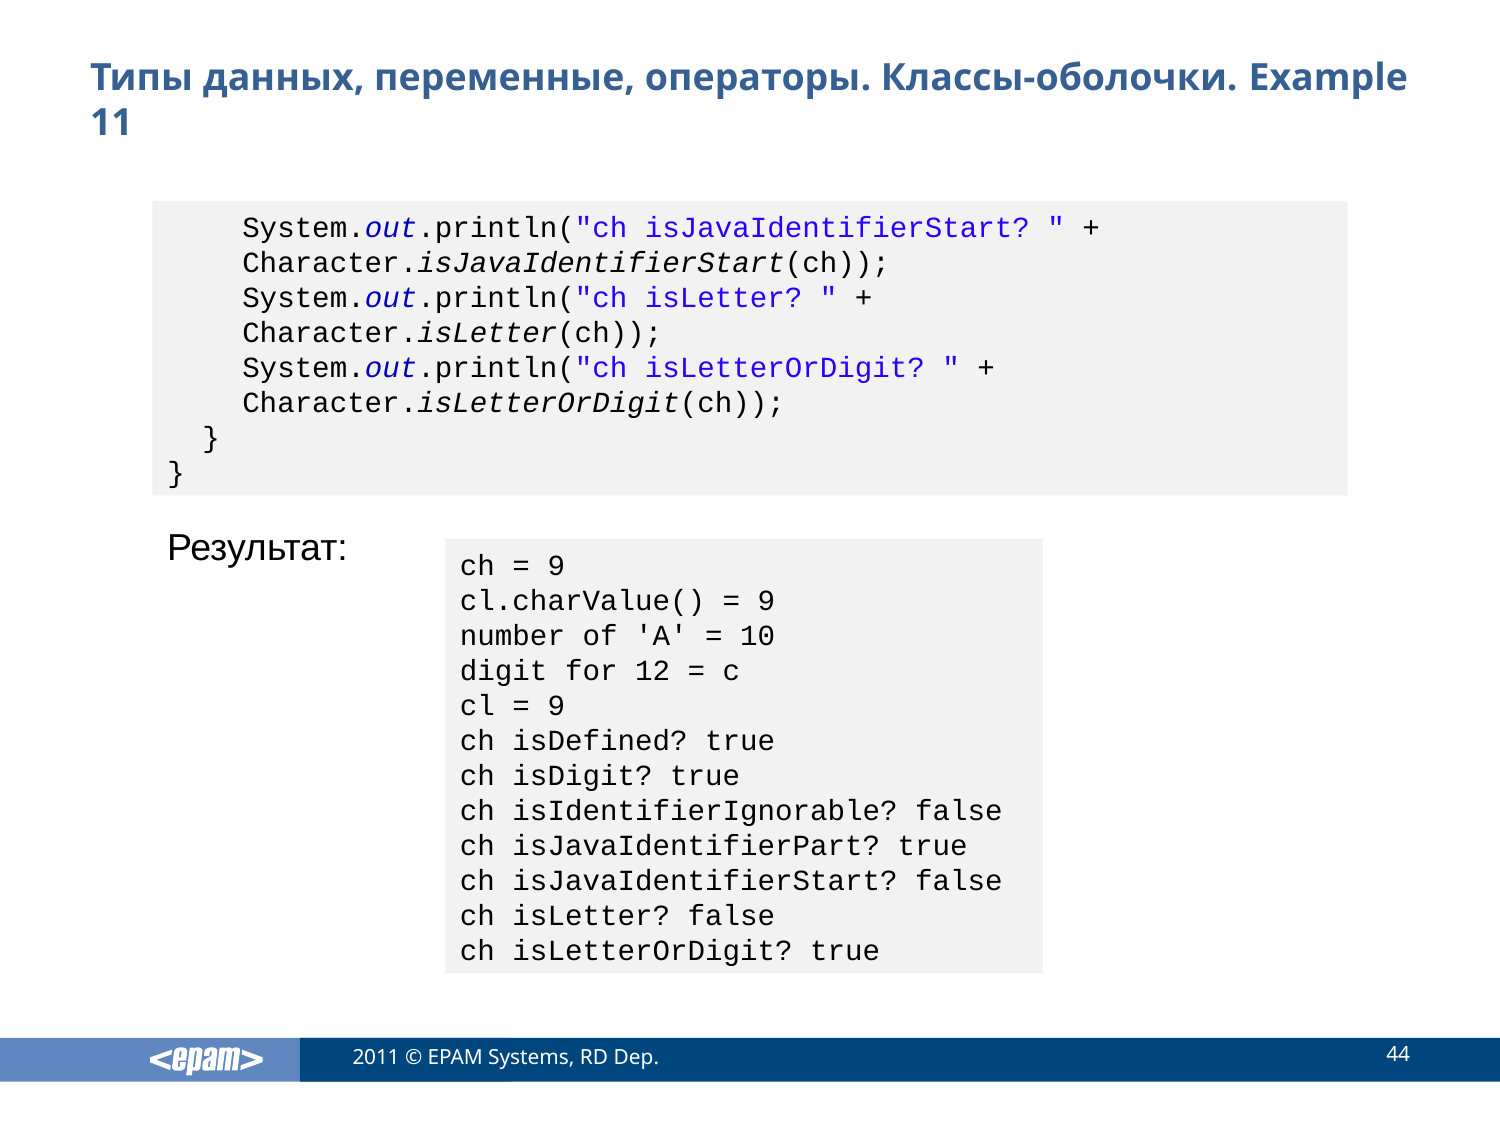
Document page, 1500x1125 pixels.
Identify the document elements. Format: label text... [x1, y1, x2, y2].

title Типы данных, переменные, операторы. Классы-оболочки. Example 11 [75, 45, 1425, 163]
footer 2011 © EPAM Systems, RD Dep. [337, 1028, 738, 1088]
text_box System.out.println("ch isJavaIdentifierStart? " + Character.isJavaIdentifierStart(ch)); System.out.println("ch isLetter? " + Character.isLetter(ch)); System.out.println("ch isLetterOrDigit? " + Character.isLetterOrDigit(ch)); } } [152, 200, 1348, 496]
list Результат: [152, 515, 1353, 586]
text_box ch = 9 cl.charValue() = 9 number of 'A' = 10 digit for 12 = c cl = 9 ch isDefined? true ch isDigit? true ch isIdentifierIgnorable? false ch isJavaIdentifierPart? true ch isJavaIdentifierStart? false ch isLetter? false ch isLetterOrDigit? true [445, 538, 1043, 974]
slide_number 44 [1262, 1025, 1425, 1085]
